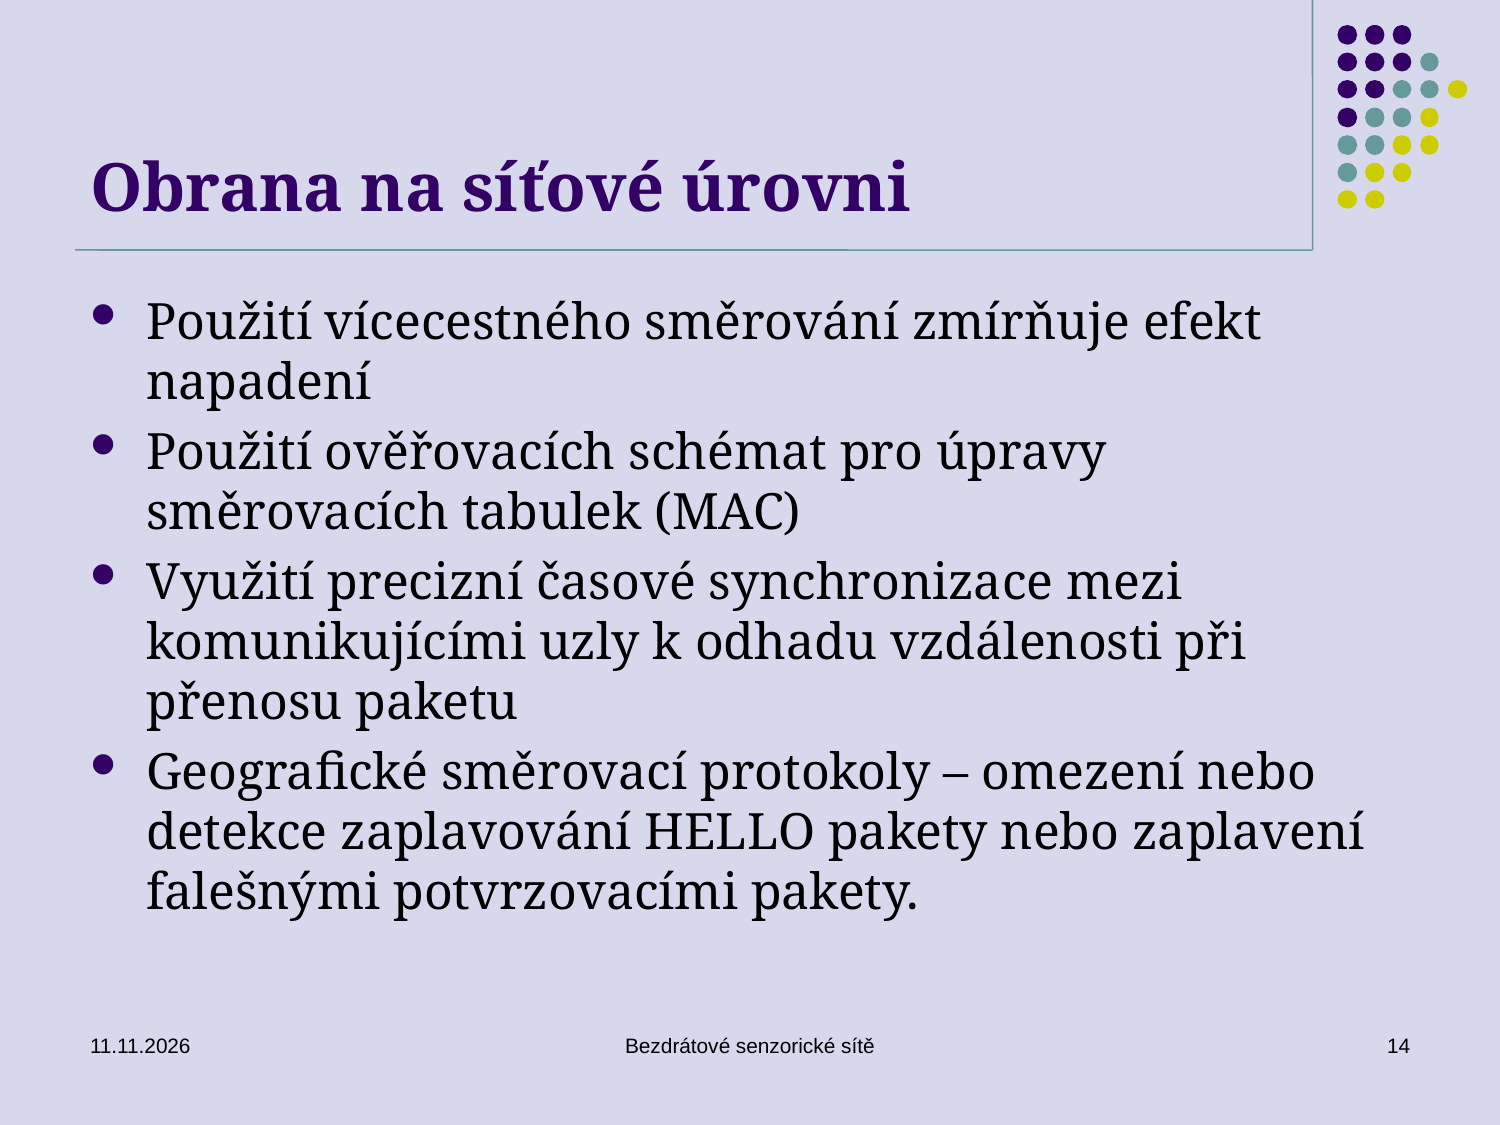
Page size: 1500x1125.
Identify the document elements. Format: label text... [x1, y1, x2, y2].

slide_number 14 [1074, 1025, 1425, 1100]
footer Bezdrátové senzorické sítě [512, 1025, 988, 1100]
list Použití vícecestného směrování zmírňuje efekt napadení Použití ověřovacích schémat pro úpravy směrovacích tabulek (MAC) Využití precizní časové synchronizace mezi komunikujícími uzly k odhadu vzdálenosti při přenosu paketu Geografické směrovací protokoly – omezení nebo detekce zaplavování HELLO pakety nebo zaplavení falešnými potvrzovacími pakety. [75, 282, 1425, 1006]
slide_number 26. 11. 2019 [75, 1025, 425, 1100]
title Obrana na síťové úrovni [75, 20, 1313, 233]
